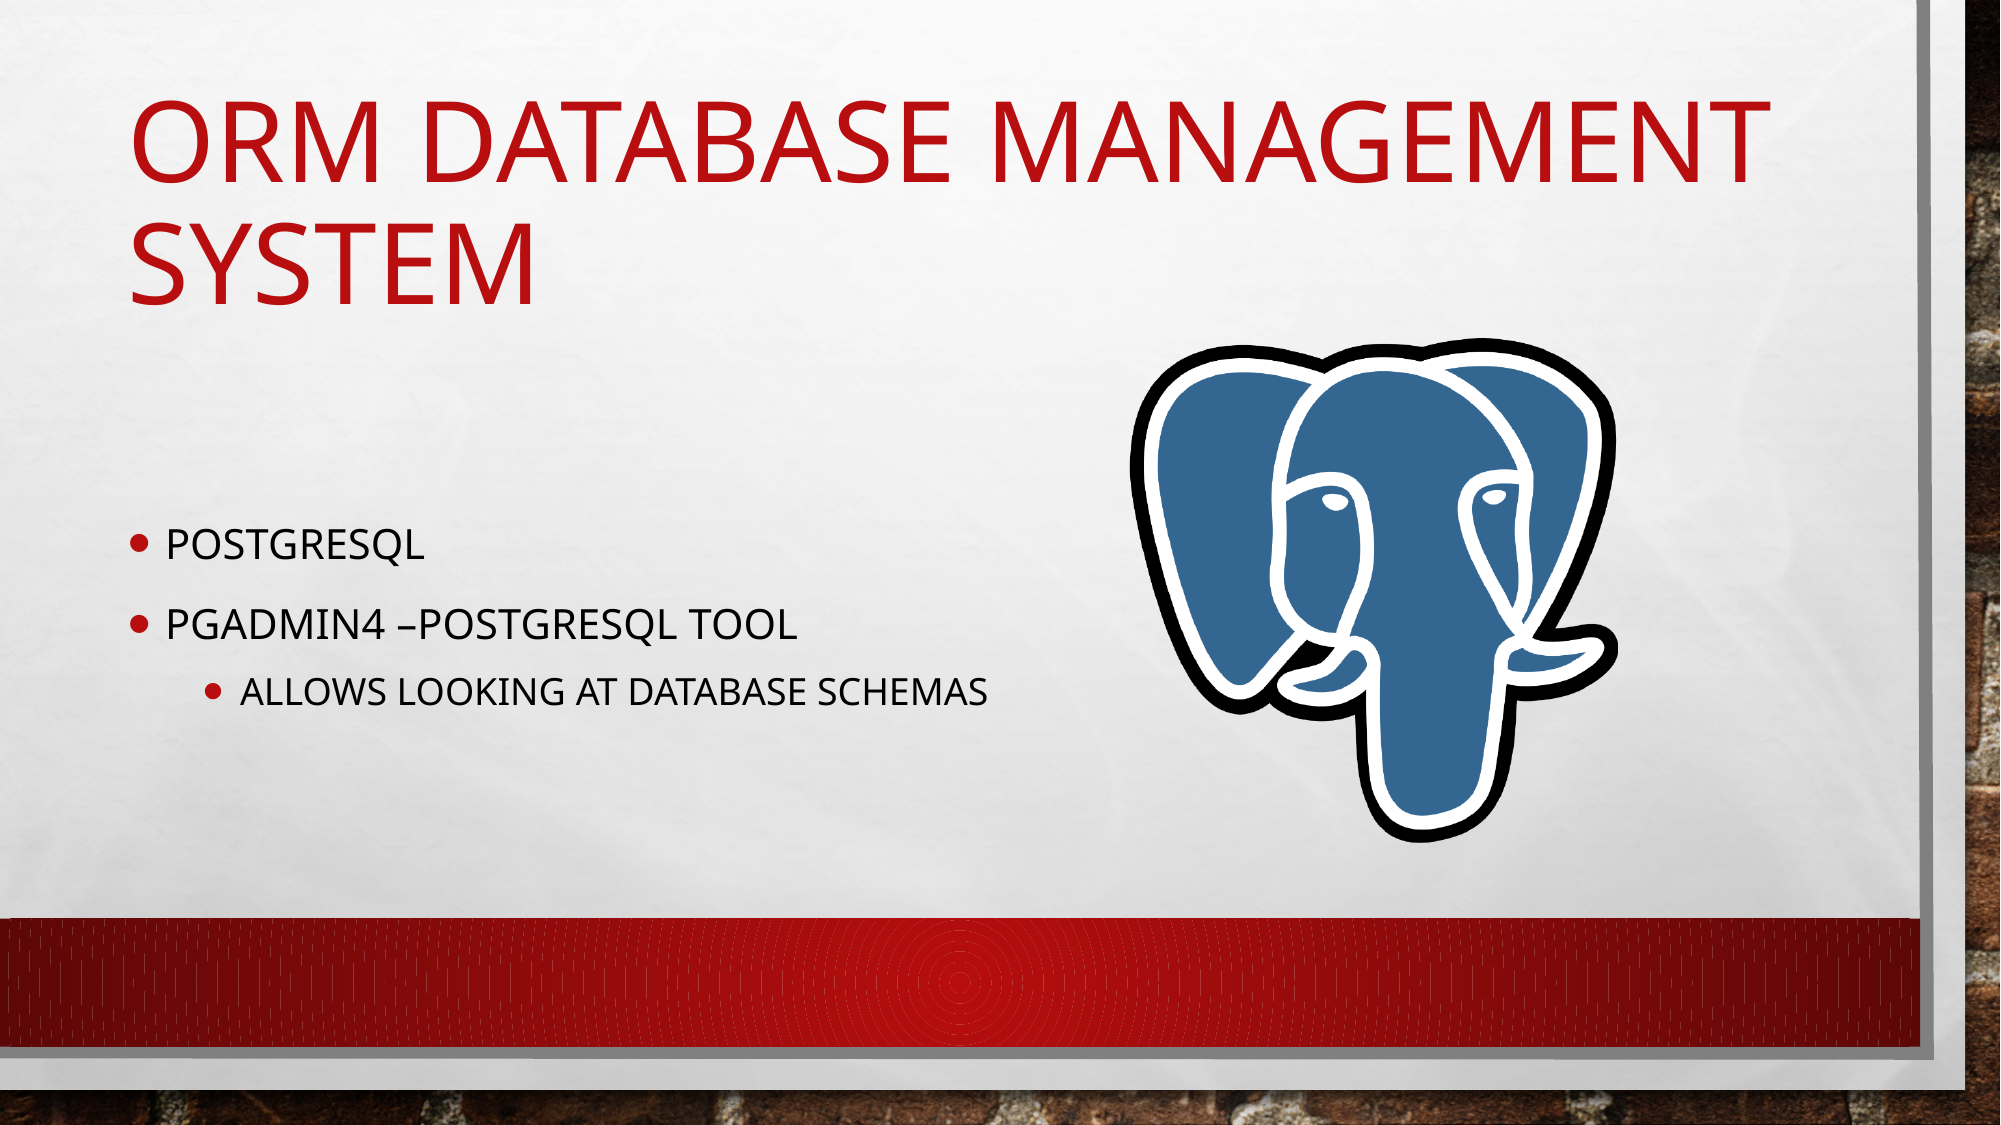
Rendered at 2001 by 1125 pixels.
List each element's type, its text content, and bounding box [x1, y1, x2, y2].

picture [1128, 338, 1618, 843]
picture [0, 0, 2000, 1125]
title ORM database management system [112, 112, 1818, 302]
list Postgresql Pgadmin4 –postgresql tool Allows looking at database schemas [112, 338, 1818, 882]
